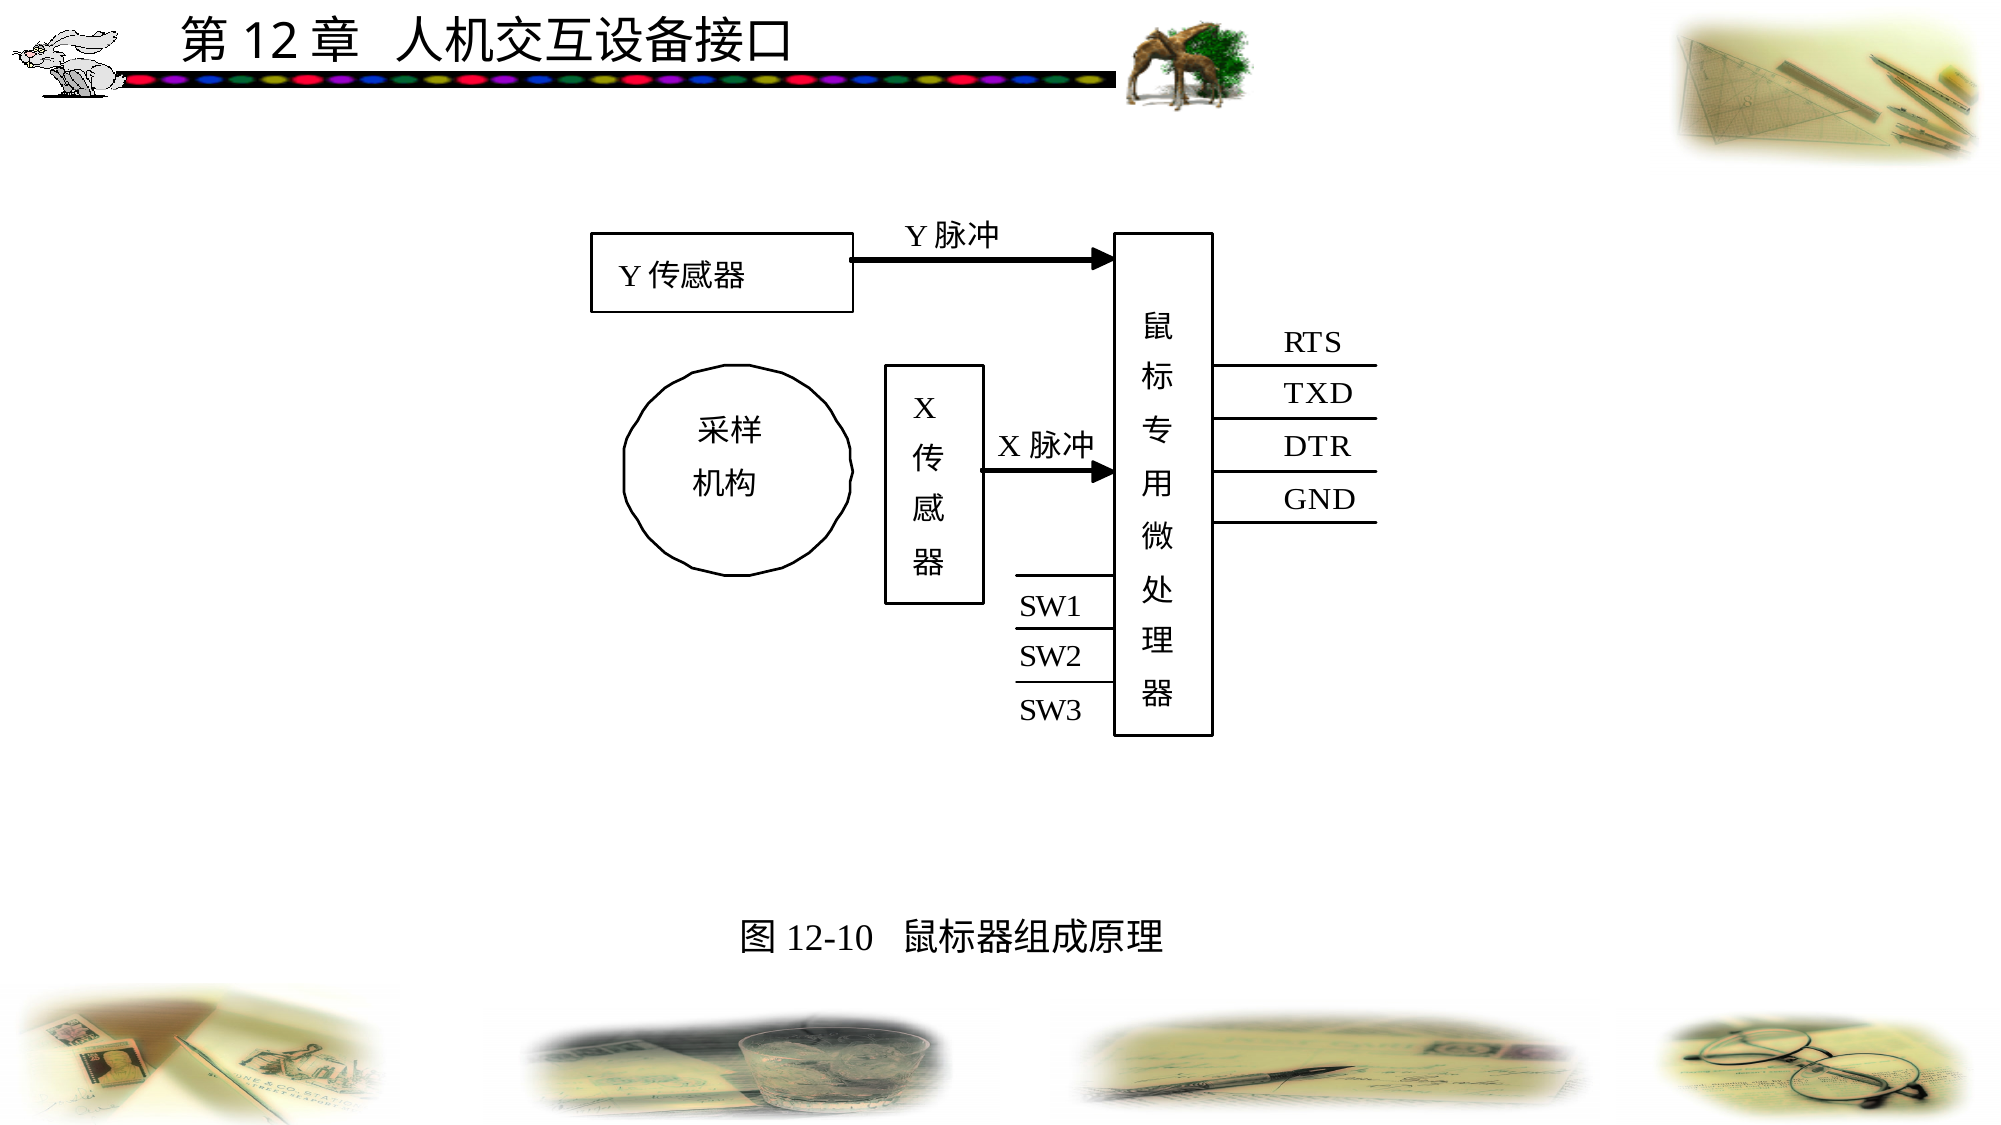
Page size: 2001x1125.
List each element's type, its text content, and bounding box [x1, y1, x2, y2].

picture [0, 0, 1254, 120]
picture [1050, 999, 1600, 1125]
picture [0, 983, 400, 1125]
picture [1650, 0, 2000, 175]
picture [1616, 1008, 2000, 1125]
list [362, 208, 1603, 835]
picture [483, 1008, 1000, 1125]
text_box 图12-10 鼠标器组成原理 [724, 905, 1179, 965]
